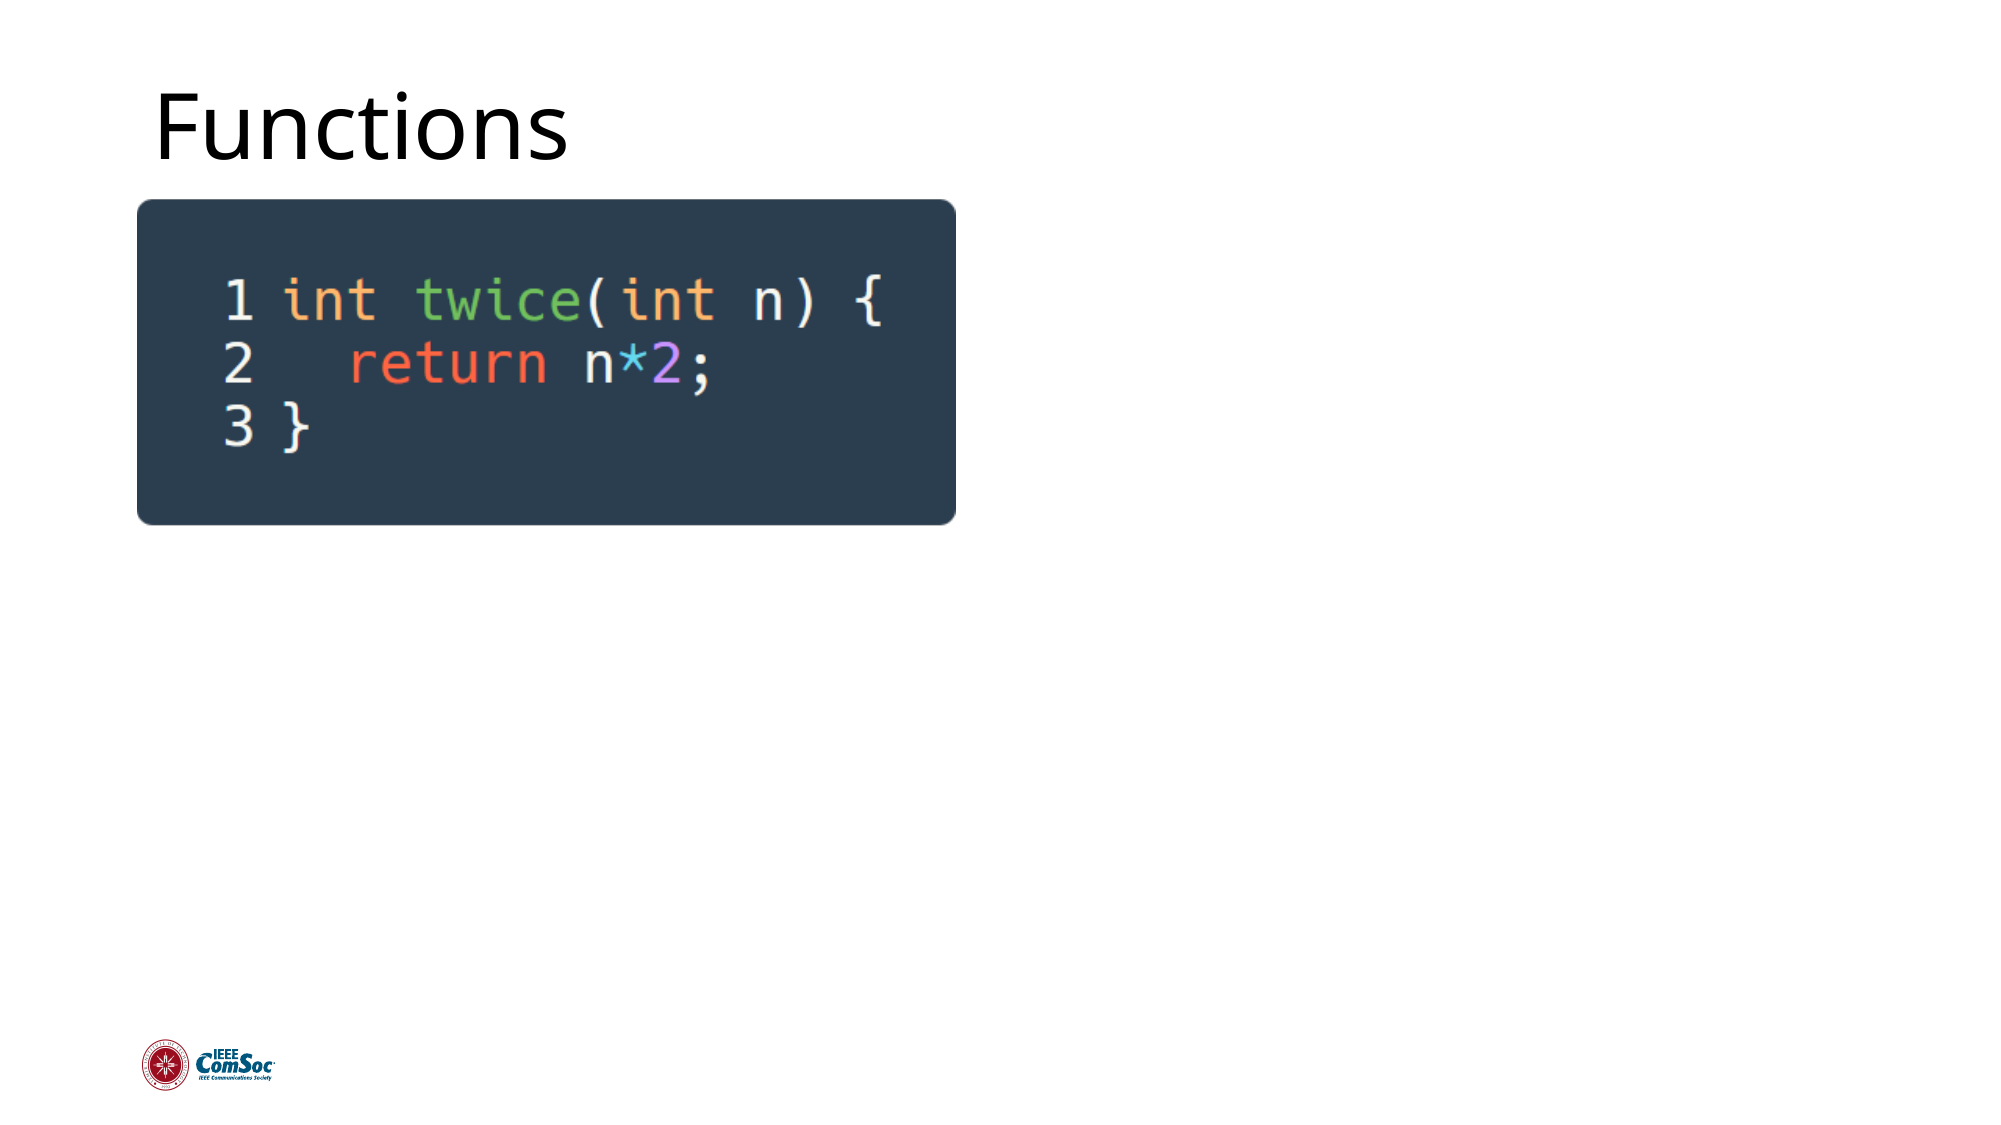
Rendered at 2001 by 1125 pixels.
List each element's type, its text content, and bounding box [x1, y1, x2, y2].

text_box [137, 1034, 276, 1096]
picture [136, 198, 956, 527]
title Functions [137, 60, 1863, 199]
